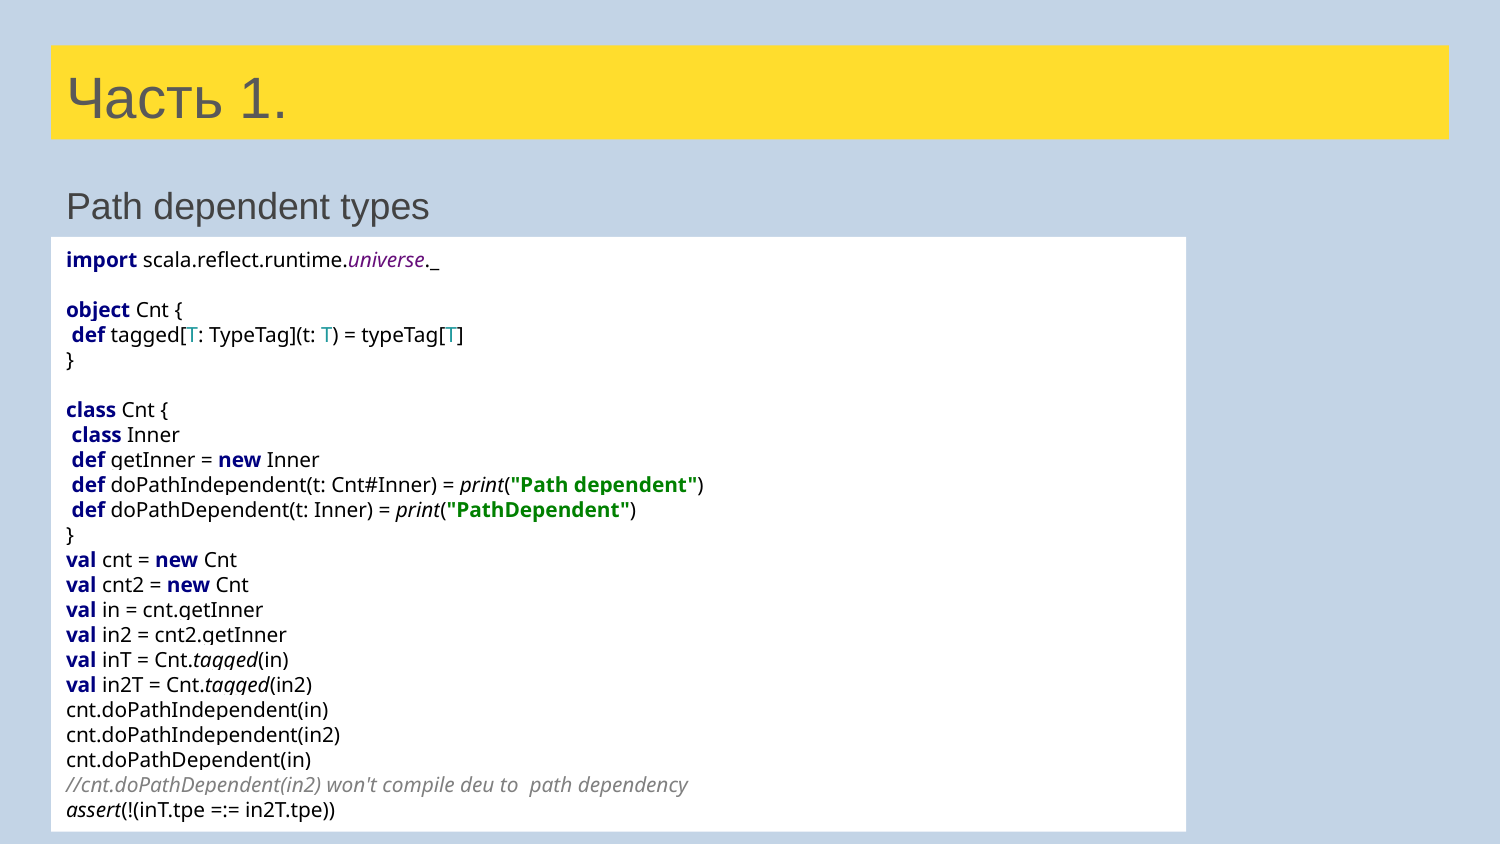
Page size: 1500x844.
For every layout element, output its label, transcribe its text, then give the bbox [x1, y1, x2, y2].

title Часть 1. [51, 45, 1449, 140]
text_box Path dependent types [51, 167, 1449, 252]
text_box import scala.reflect.runtime.universe._ object Cnt { def tagged[T: TypeTag](t: T) = typeTag[T] } class Cnt { class Inner def getInner = new Inner def doPathIndependent(t: Cnt#Inner) = print("Path dependent") def doPathDependent(t: Inner) = print("PathDependent") } val cnt = new Cnt val cnt2 = new Cnt val in = cnt.getInner val in2 = cnt2.getInner val inT = Cnt.tagged(in) val in2T = Cnt.tagged(in2) cnt.doPathIndependent(in) cnt.doPathIndependent(in2) cnt.doPathDependent(in) //cnt.doPathDependent(in2) won't compile deu to path dependency assert(!(inT.tpe =:= in2T.tpe)) [51, 236, 1187, 832]
